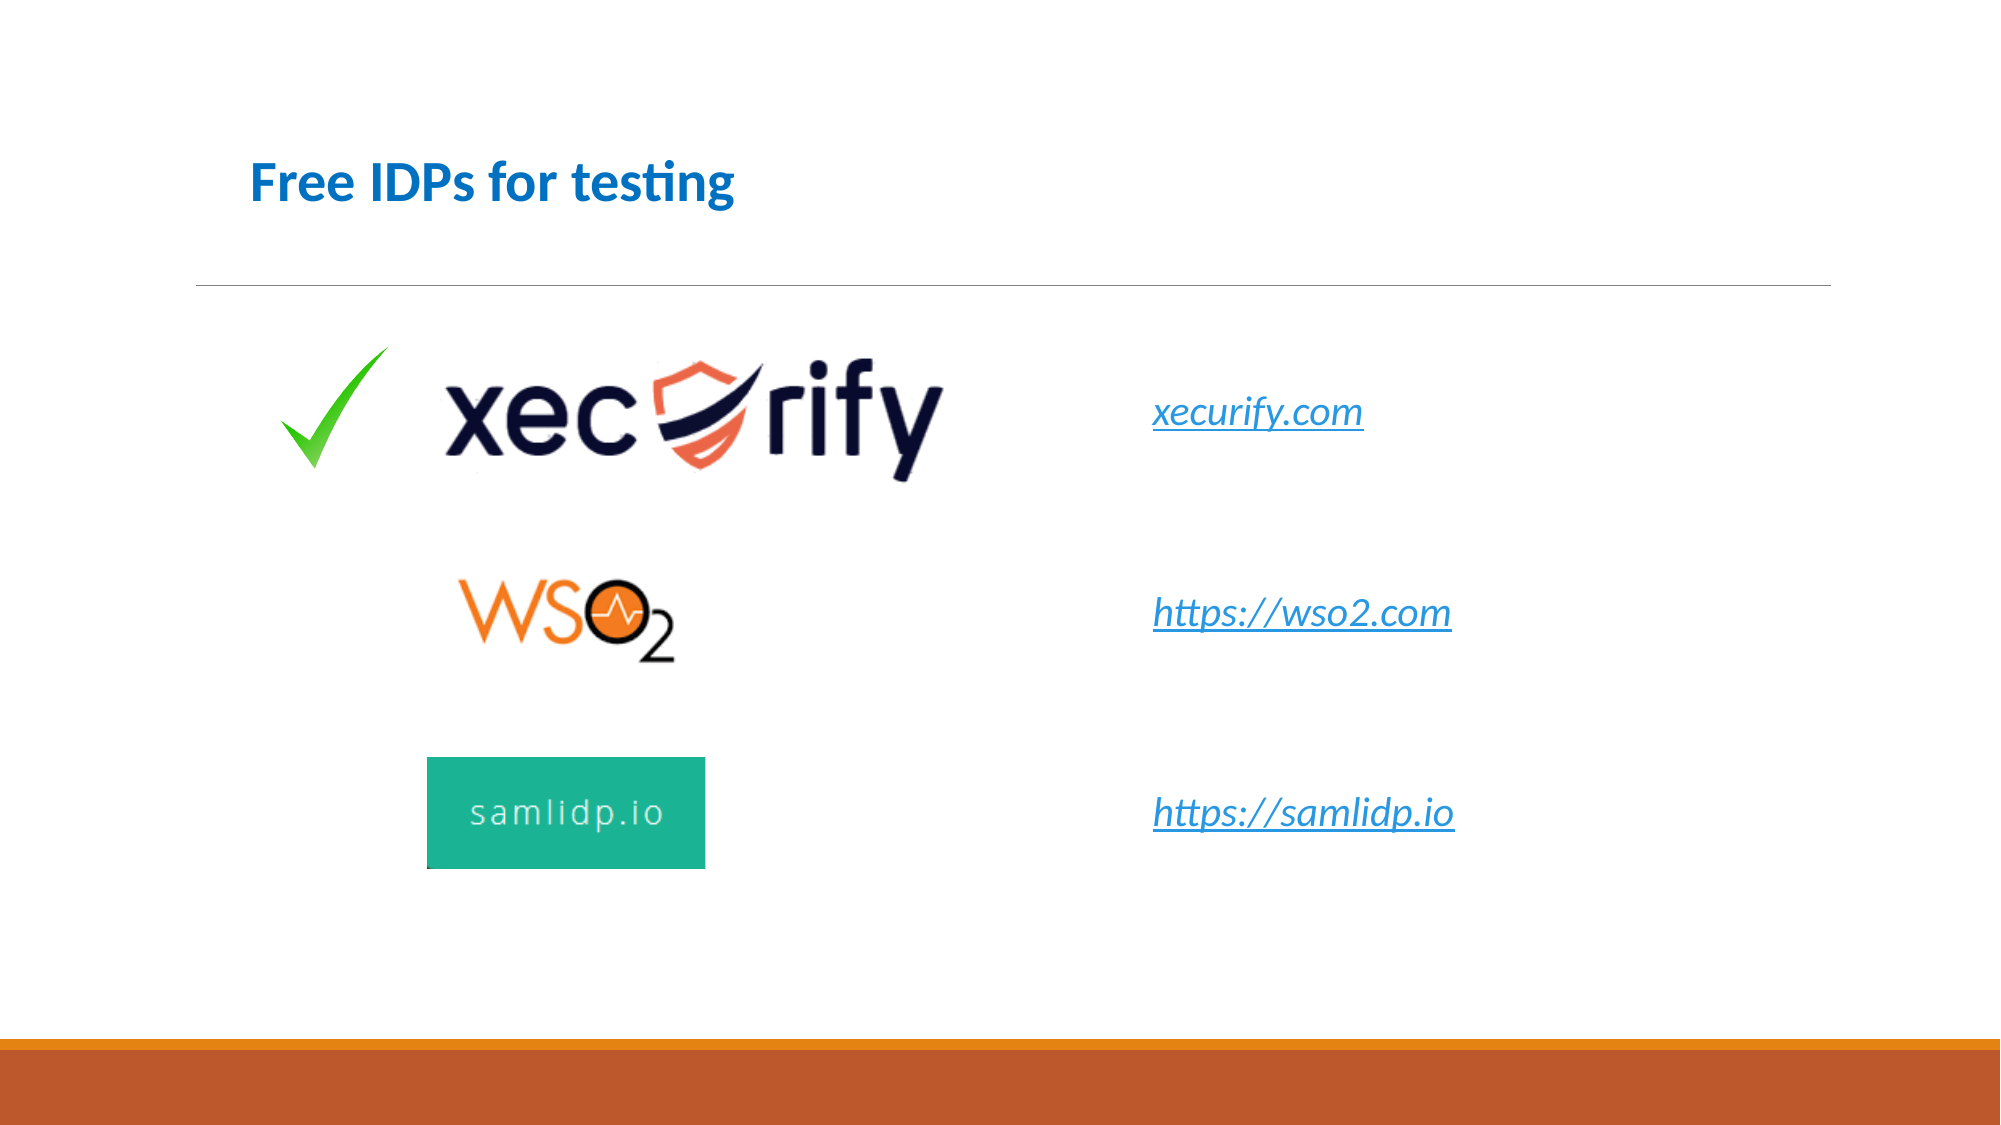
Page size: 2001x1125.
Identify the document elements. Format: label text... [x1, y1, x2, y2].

text_box xecurify.com https://wso2.com https://samlidp.io [1137, 376, 1552, 892]
picture [447, 568, 685, 674]
picture [426, 757, 706, 869]
text_box Free IDPs for testing [235, 100, 1828, 221]
picture [279, 345, 389, 470]
picture [431, 345, 955, 485]
